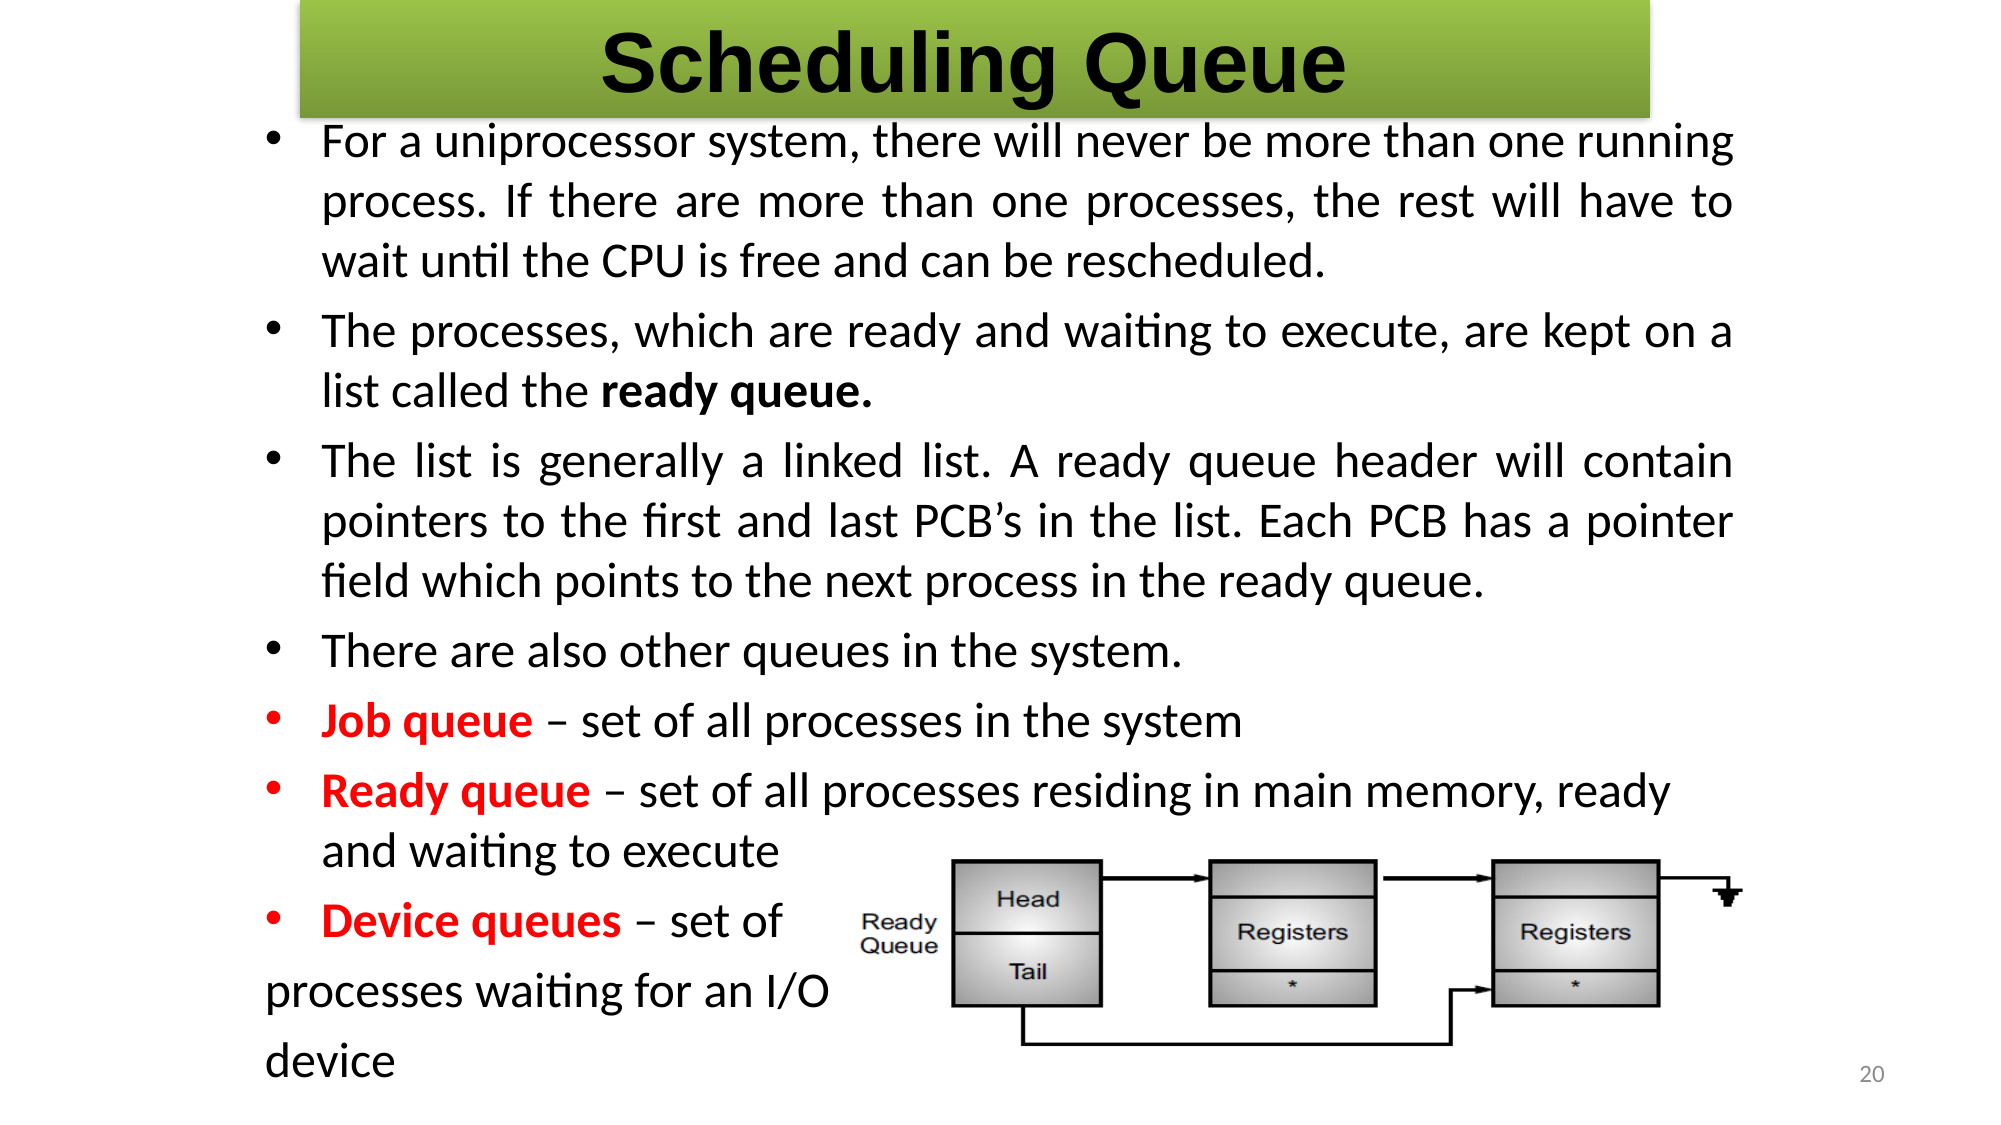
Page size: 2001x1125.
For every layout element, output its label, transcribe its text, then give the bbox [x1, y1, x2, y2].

title Scheduling Queue [300, 0, 1650, 99]
slide_number 20 [1433, 1042, 1900, 1103]
list For a uniprocessor system, there will never be more than one running process. If there are more than one processes, the rest will have to wait until the CPU is free and can be rescheduled. The processes, which are ready and waiting to execute, are kept on a list called the ready queue. The list is generally a linked list. A ready queue header will contain pointers to the first and last PCB’s in the list. Each PCB has a pointer field which points to the next process in the ready queue. There are also other queues in the system. Job queue – set of all processes in the system Ready queue – set of all processes residing in main memory, ready and waiting to execute Device queues – set of processes waiting for an I/O device [249, 99, 1750, 1125]
picture [849, 849, 1751, 1054]
